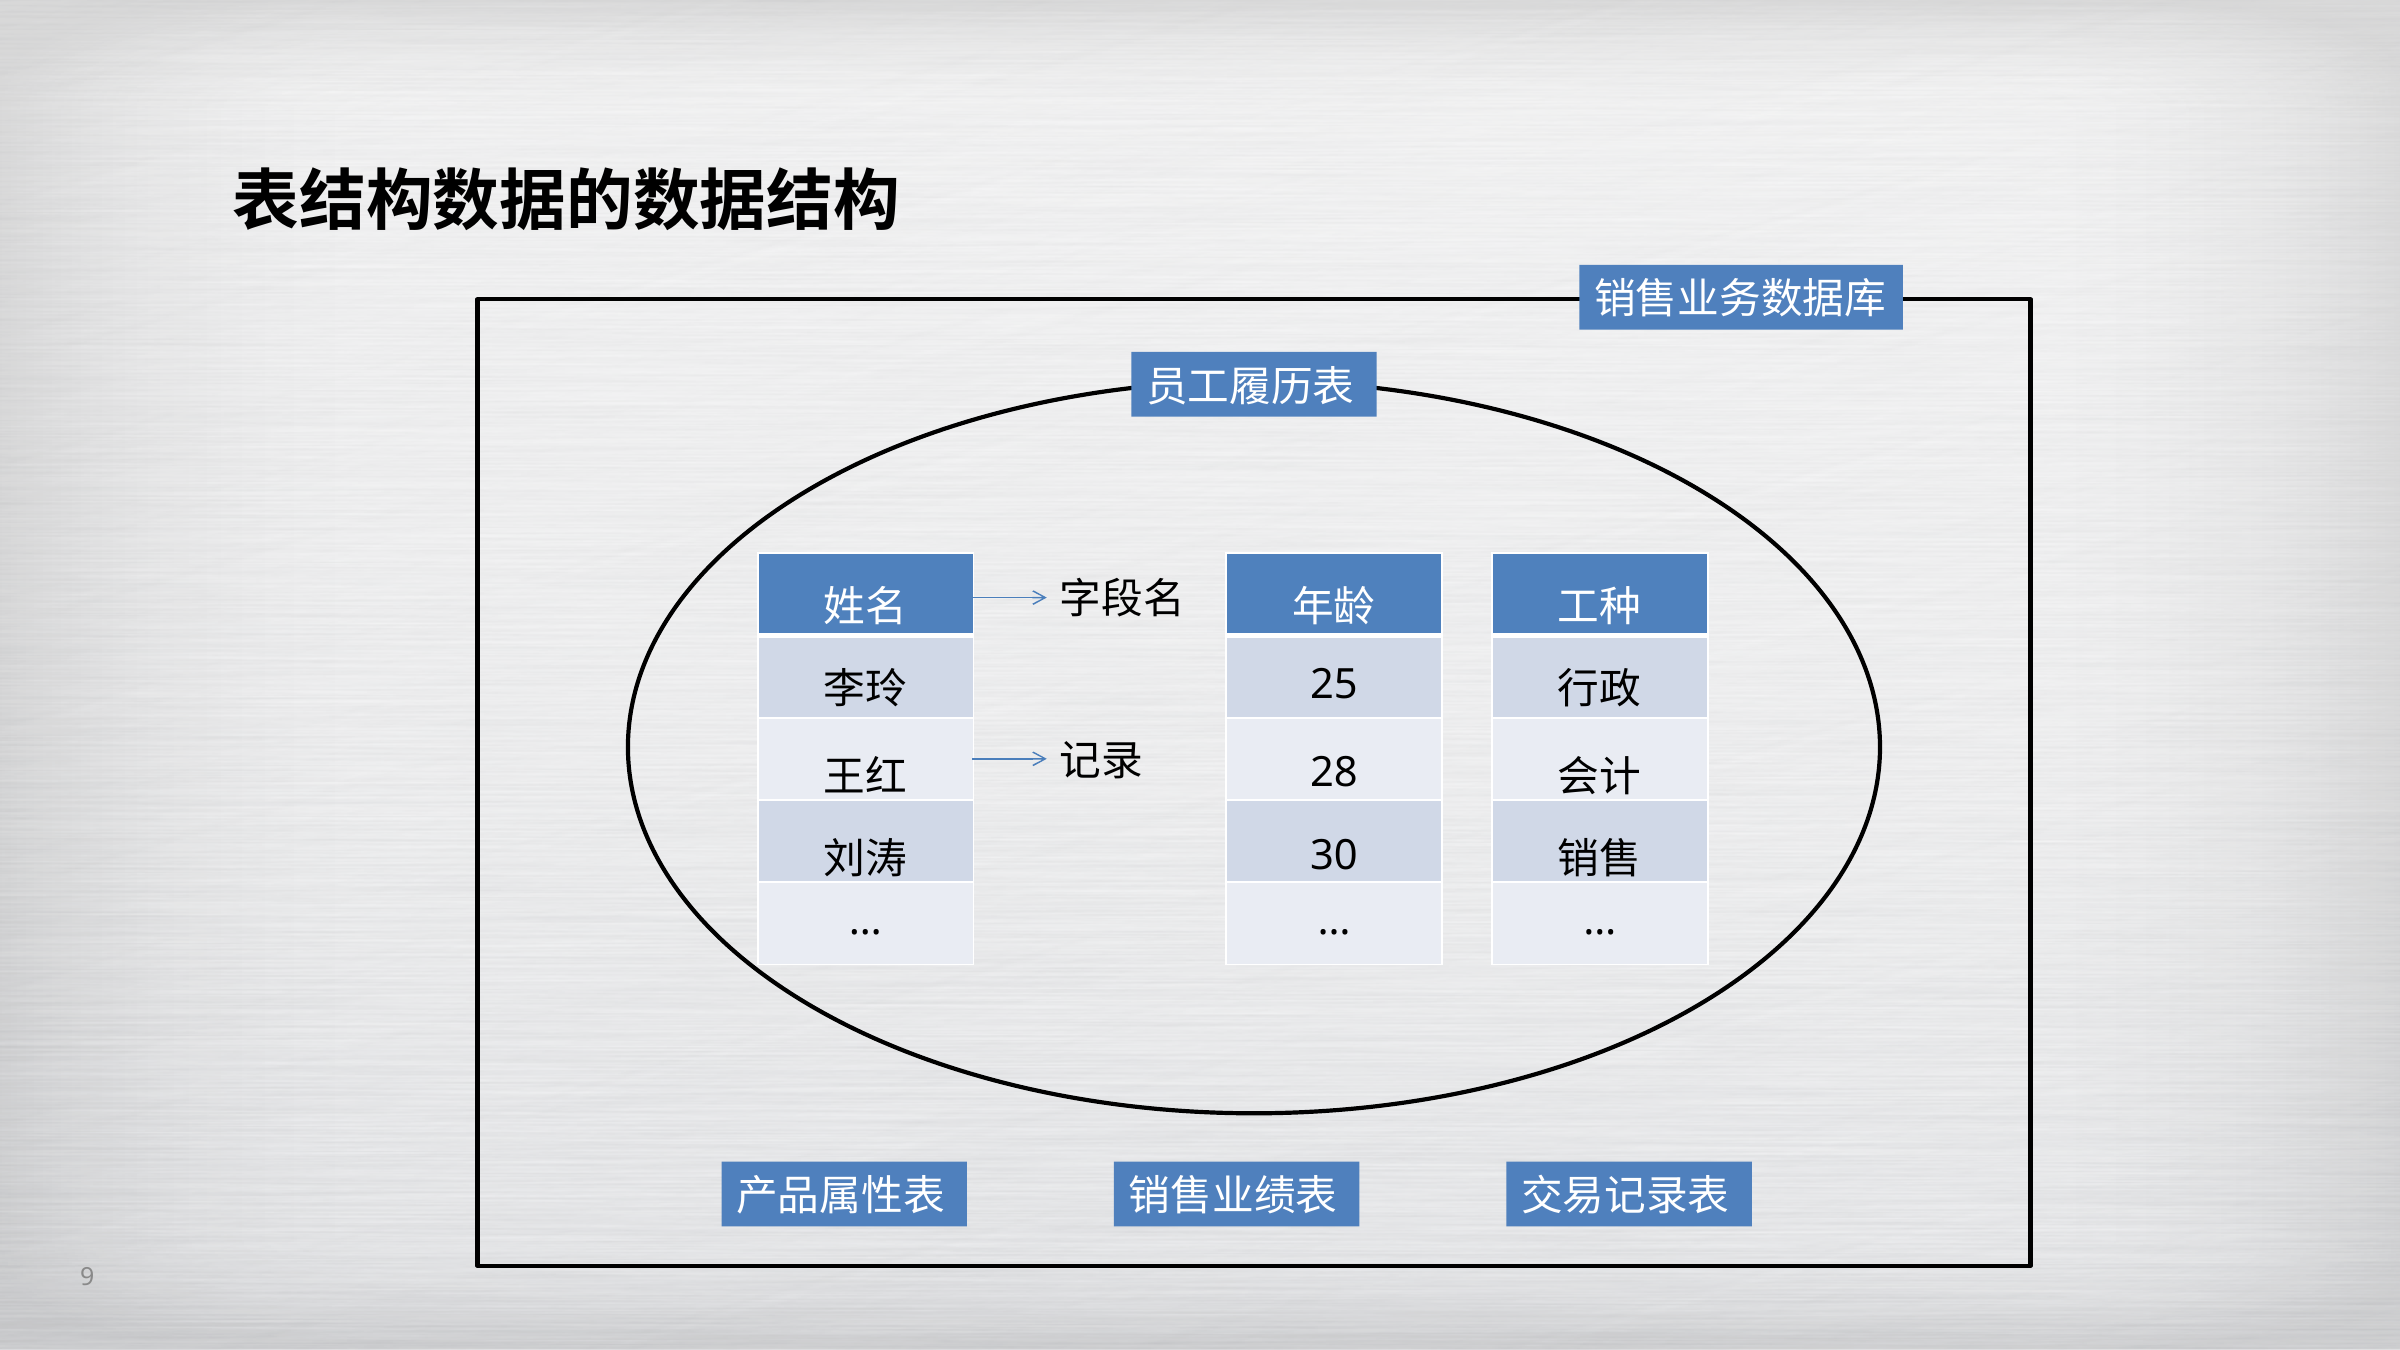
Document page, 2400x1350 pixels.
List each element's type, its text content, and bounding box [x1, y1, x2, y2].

text_box 表结构数据的数据结构 [218, 150, 1093, 246]
text_box [475, 297, 2033, 1268]
text_box 销售业绩表 [1113, 1161, 1360, 1227]
text_box 交易记录表 [1506, 1161, 1752, 1227]
text_box 产品属性表 [721, 1161, 967, 1227]
text_box 销售业务数据库 [1579, 264, 1903, 330]
text_box 员工履历表 [1131, 351, 1377, 417]
picture [0, 0, 2400, 1350]
